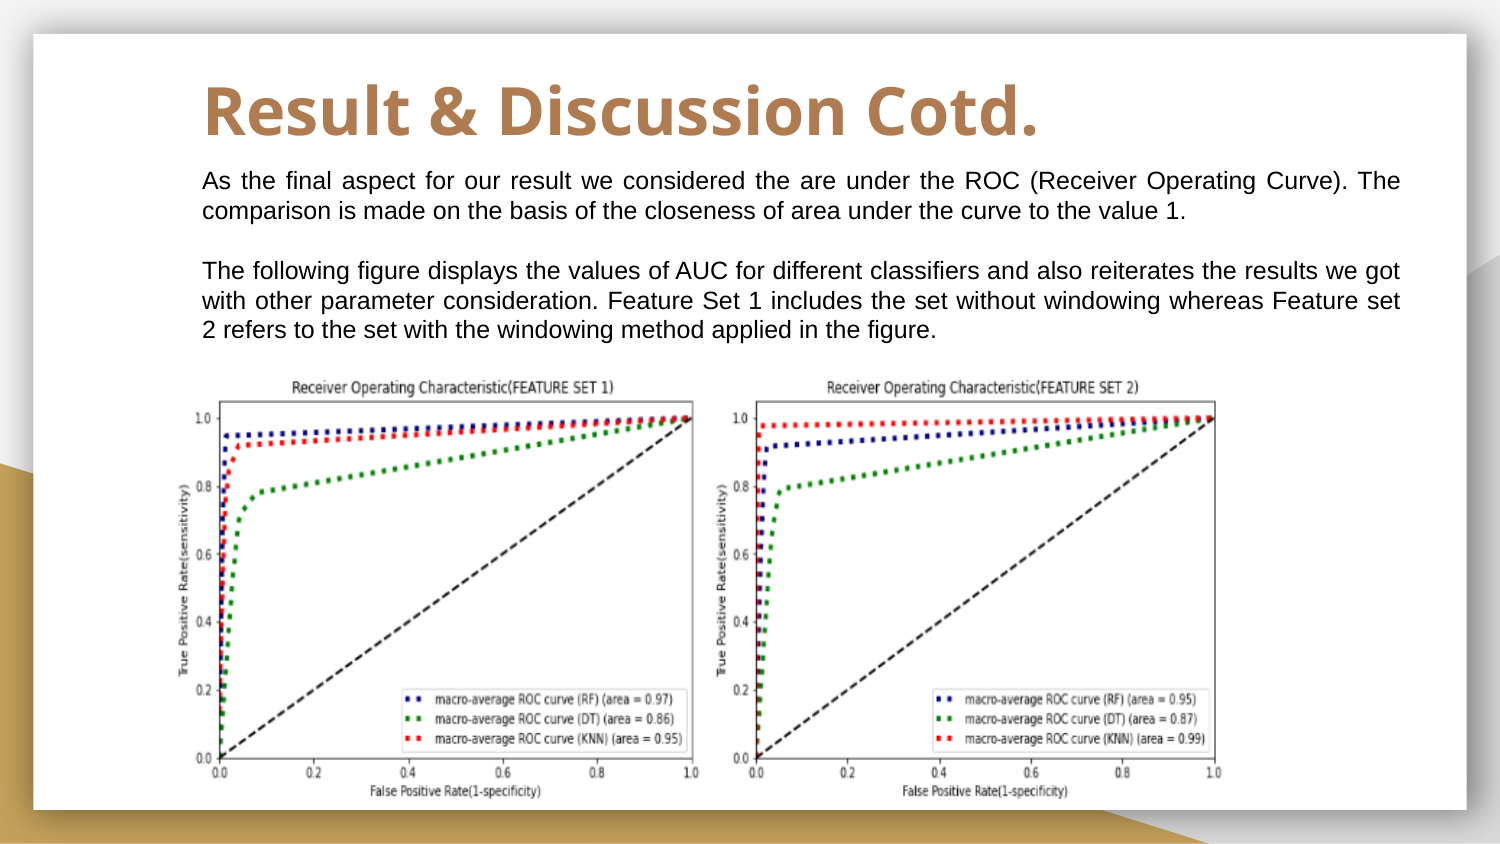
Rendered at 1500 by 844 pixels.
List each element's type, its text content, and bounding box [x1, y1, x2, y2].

list As the final aspect for our result we considered the are under the ROC (Receiver Operating Curve). The comparison is made on the basis of the closeness of area under the curve to the value 1. The following figure displays the values of AUC for different classifiers and also reiterates the results we got with other parameter consideration. Feature Set 1 includes the set without windowing whereas Feature set 2 refers to the set with the windowing method applied in the figure. [187, 149, 1419, 360]
title Result & Discussion Cotd. [187, 53, 1252, 151]
picture [173, 370, 1229, 809]
